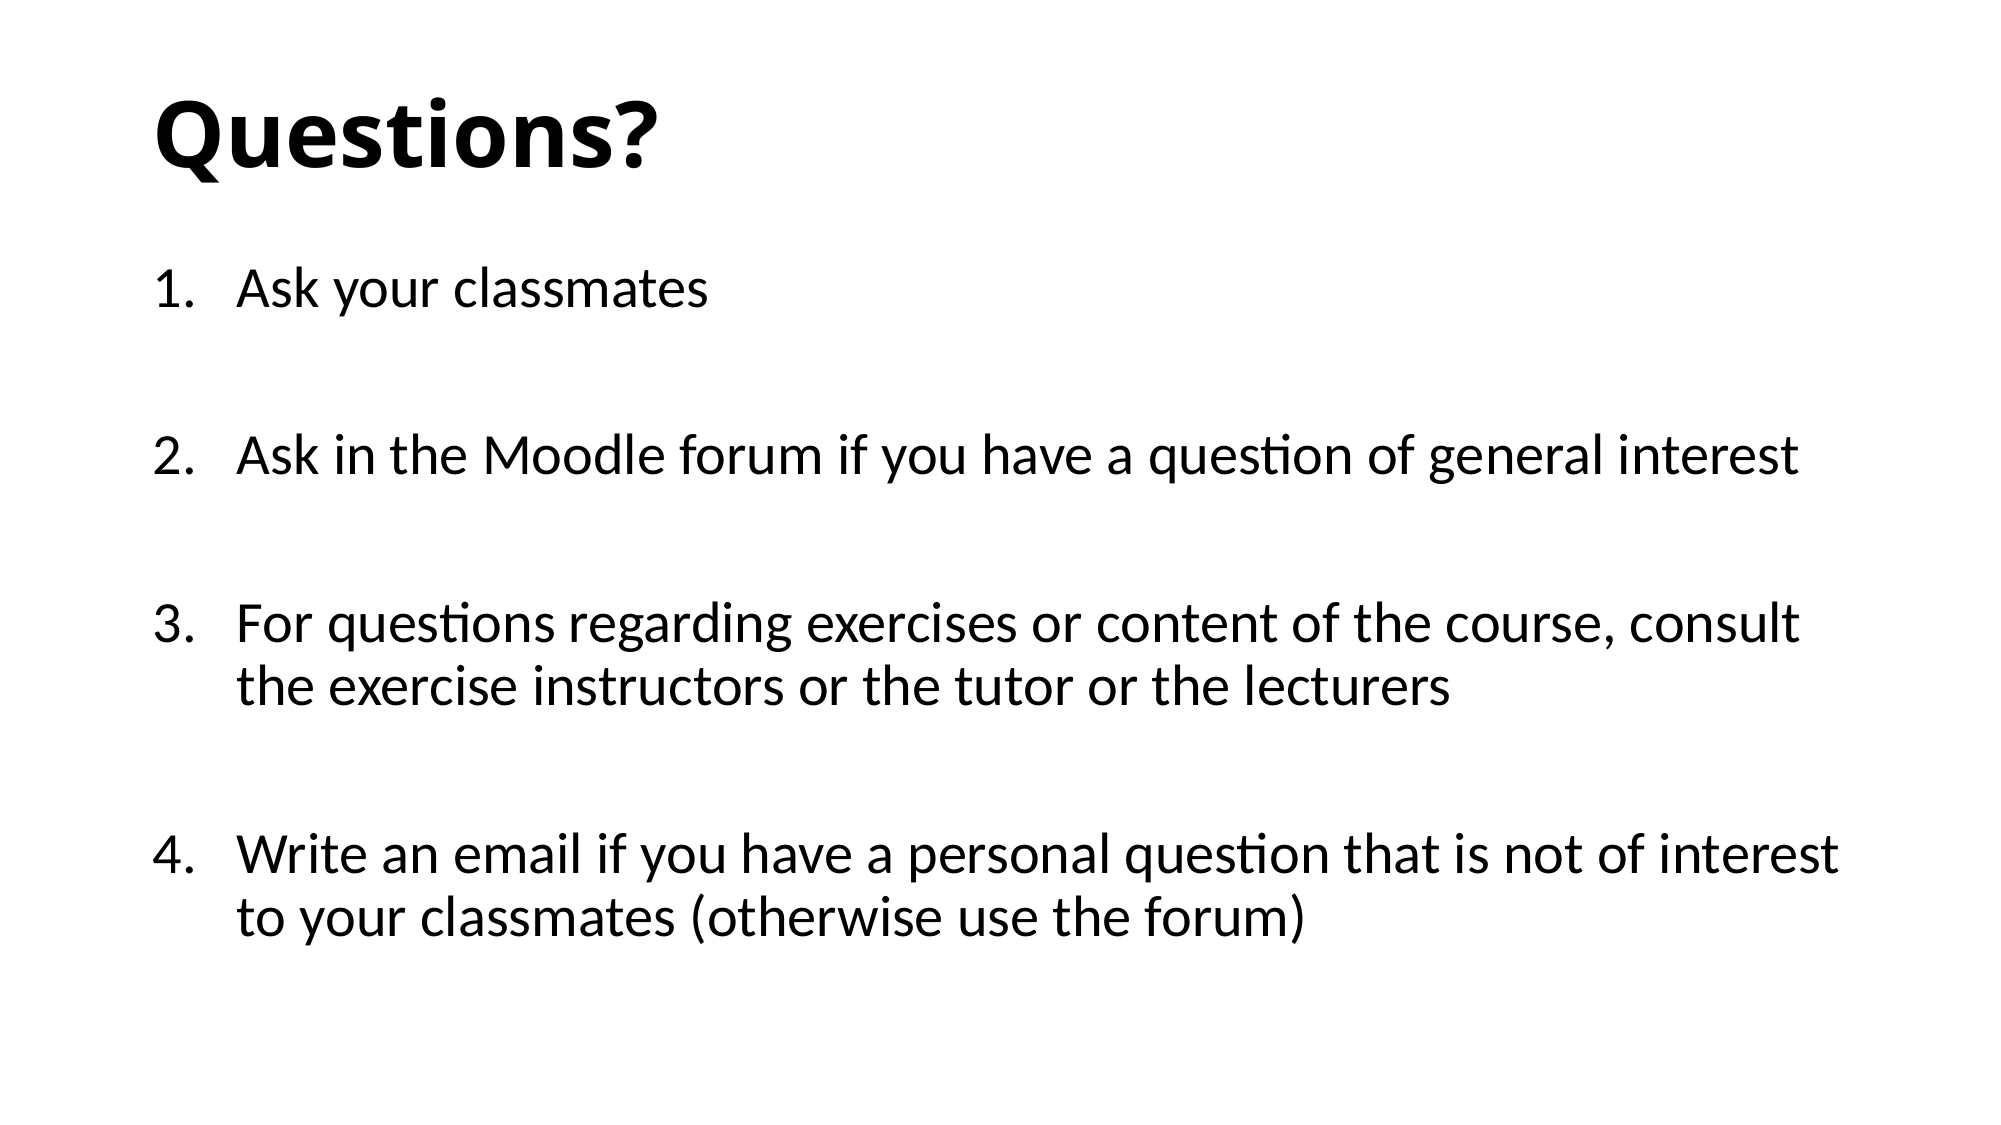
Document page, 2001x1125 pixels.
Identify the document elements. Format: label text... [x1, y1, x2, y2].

list Ask your classmates Ask in the Moodle forum if you have a question of general interest For questions regarding exercises or content of the course, consult the exercise instructors or the tutor or the lecturers Write an email if you have a personal question that is not of interest to your classmates (otherwise use the forum) [137, 249, 1863, 1014]
title Questions? [137, 41, 1863, 234]
